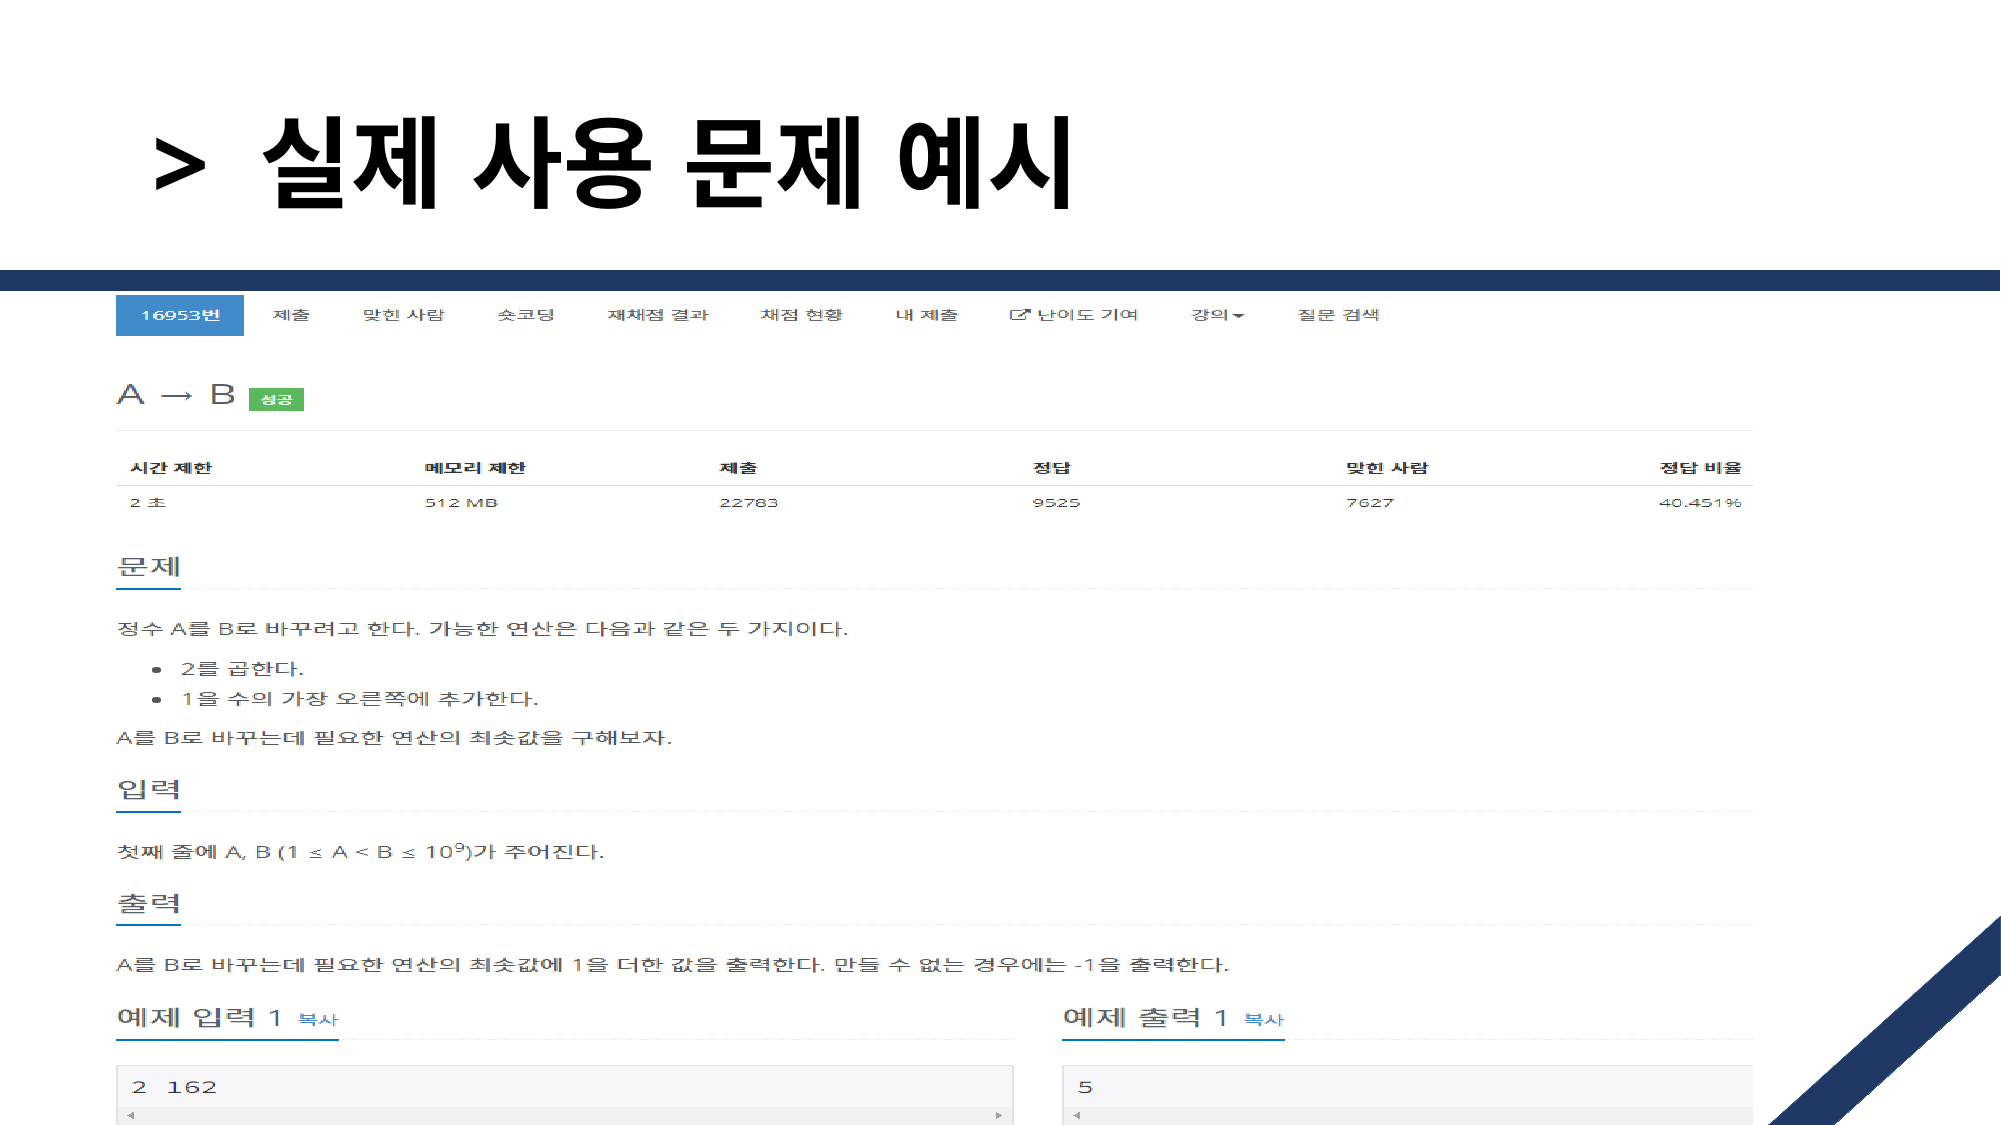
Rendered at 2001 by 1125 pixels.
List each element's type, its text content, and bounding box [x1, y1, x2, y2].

title > 실제 사용 문제 예시 [137, 59, 1863, 278]
picture [115, 295, 1753, 1125]
